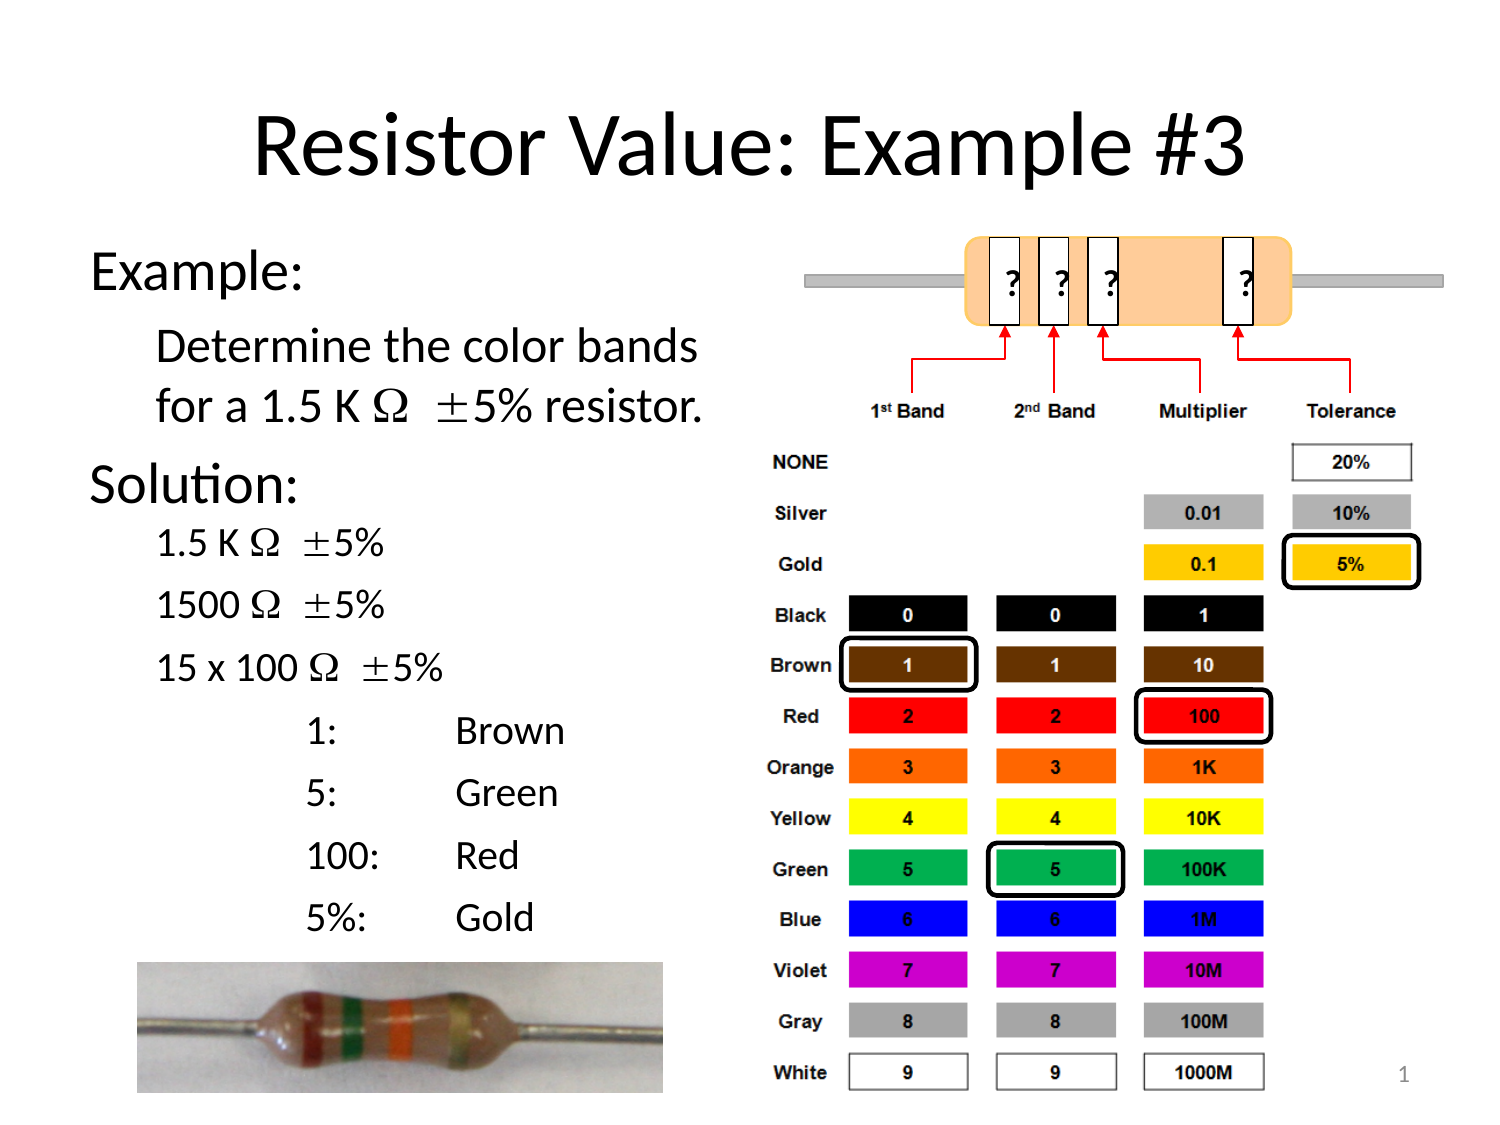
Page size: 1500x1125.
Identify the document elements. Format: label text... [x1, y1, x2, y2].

text_box Solution: 1.5 K  5% 1500  5% 15 x 100  5% 1: Brown 5: Green 100: Red 5%: Gold [74, 437, 738, 963]
picture [137, 962, 663, 1093]
list Example: Determine the color bands for a 1.5 K  5% resistor. [75, 224, 775, 450]
title Resistor Value: Example #3 [0, 45, 1500, 233]
picture [762, 382, 1426, 1106]
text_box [804, 237, 1443, 444]
